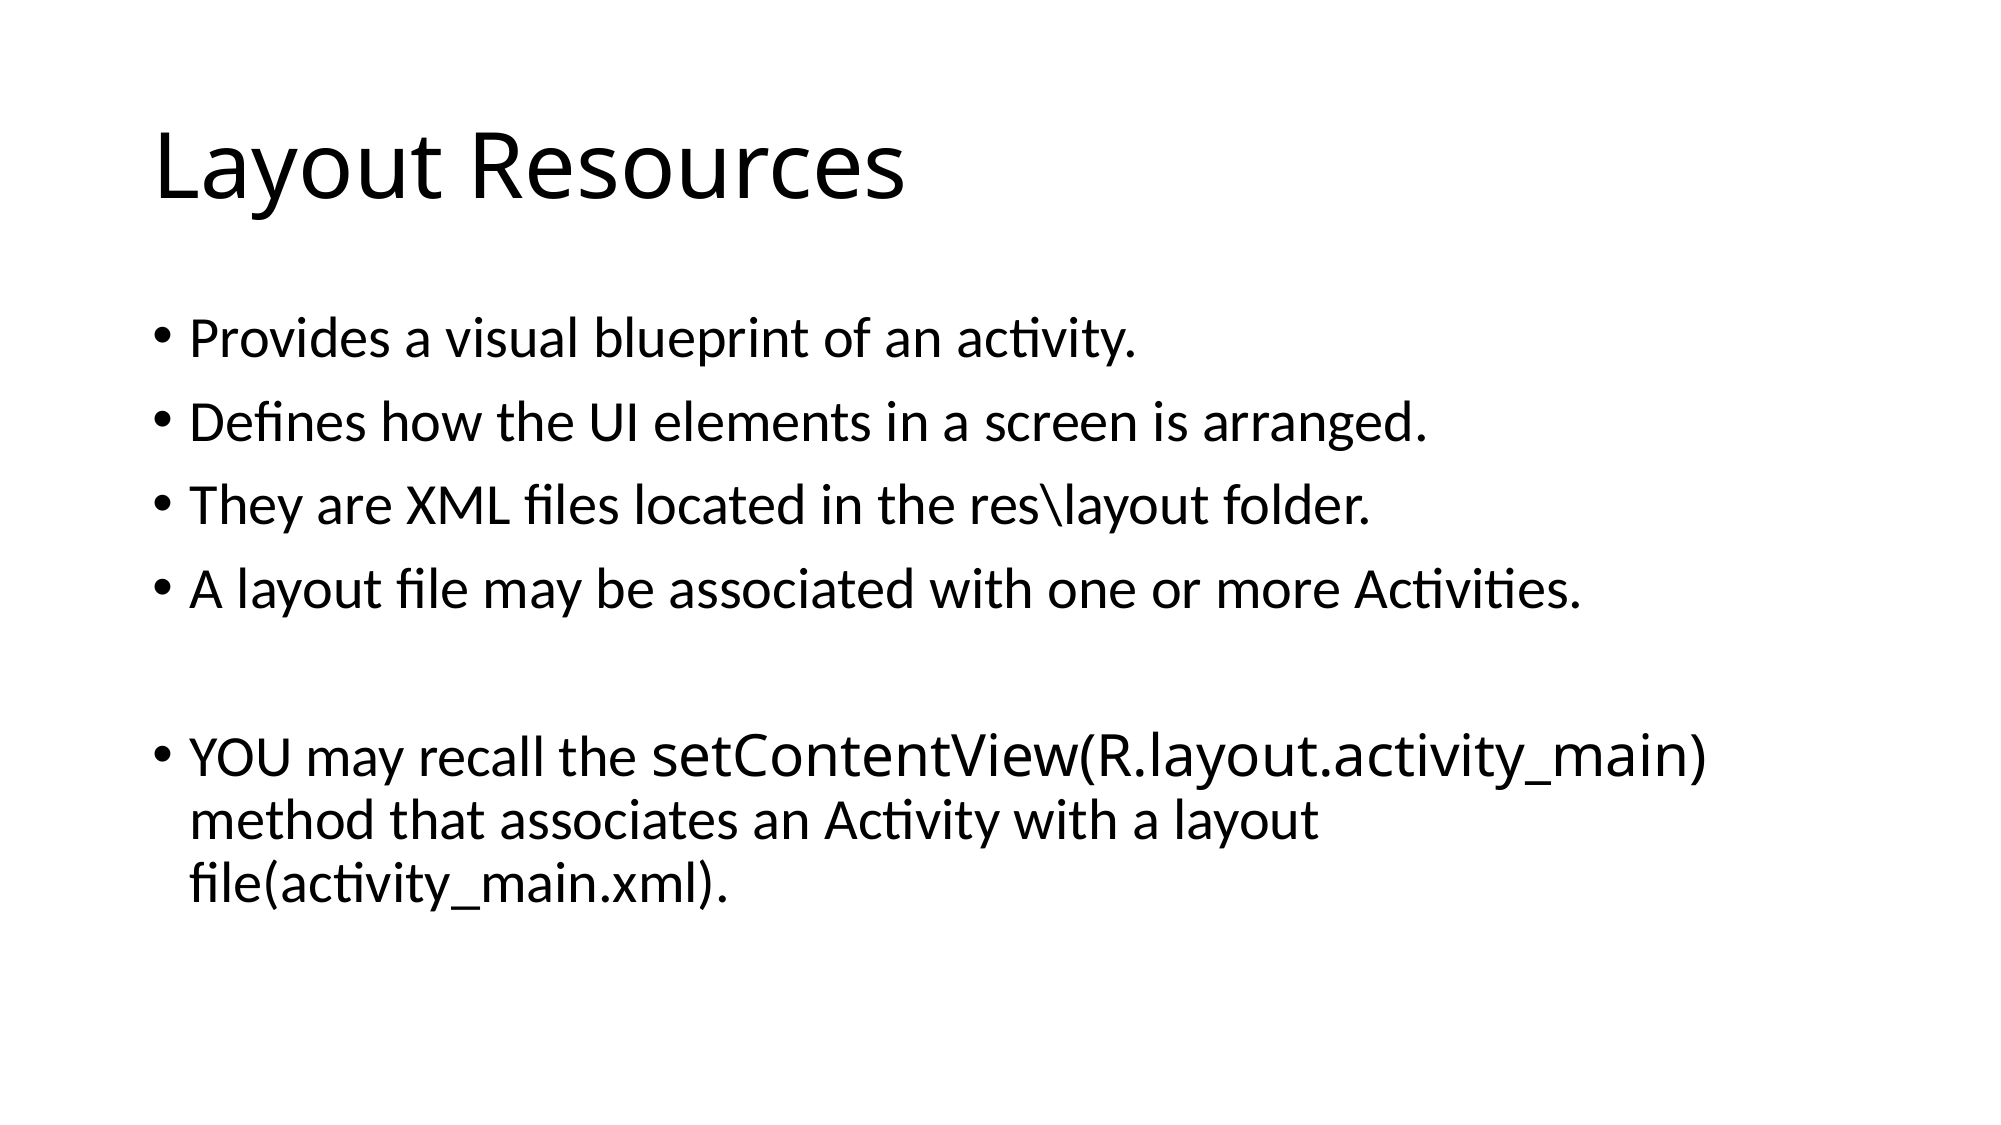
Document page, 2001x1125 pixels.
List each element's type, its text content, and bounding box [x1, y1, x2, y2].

title Layout Resources [137, 59, 1863, 278]
list Provides a visual blueprint of an activity. Defines how the UI elements in a screen is arranged. They are XML files located in the res\layout folder. A layout file may be associated with one or more Activities. YOU may recall the setContentView(R.layout.activity_main) method that associates an Activity with a layout file(activity_main.xml). [137, 299, 1863, 1014]
